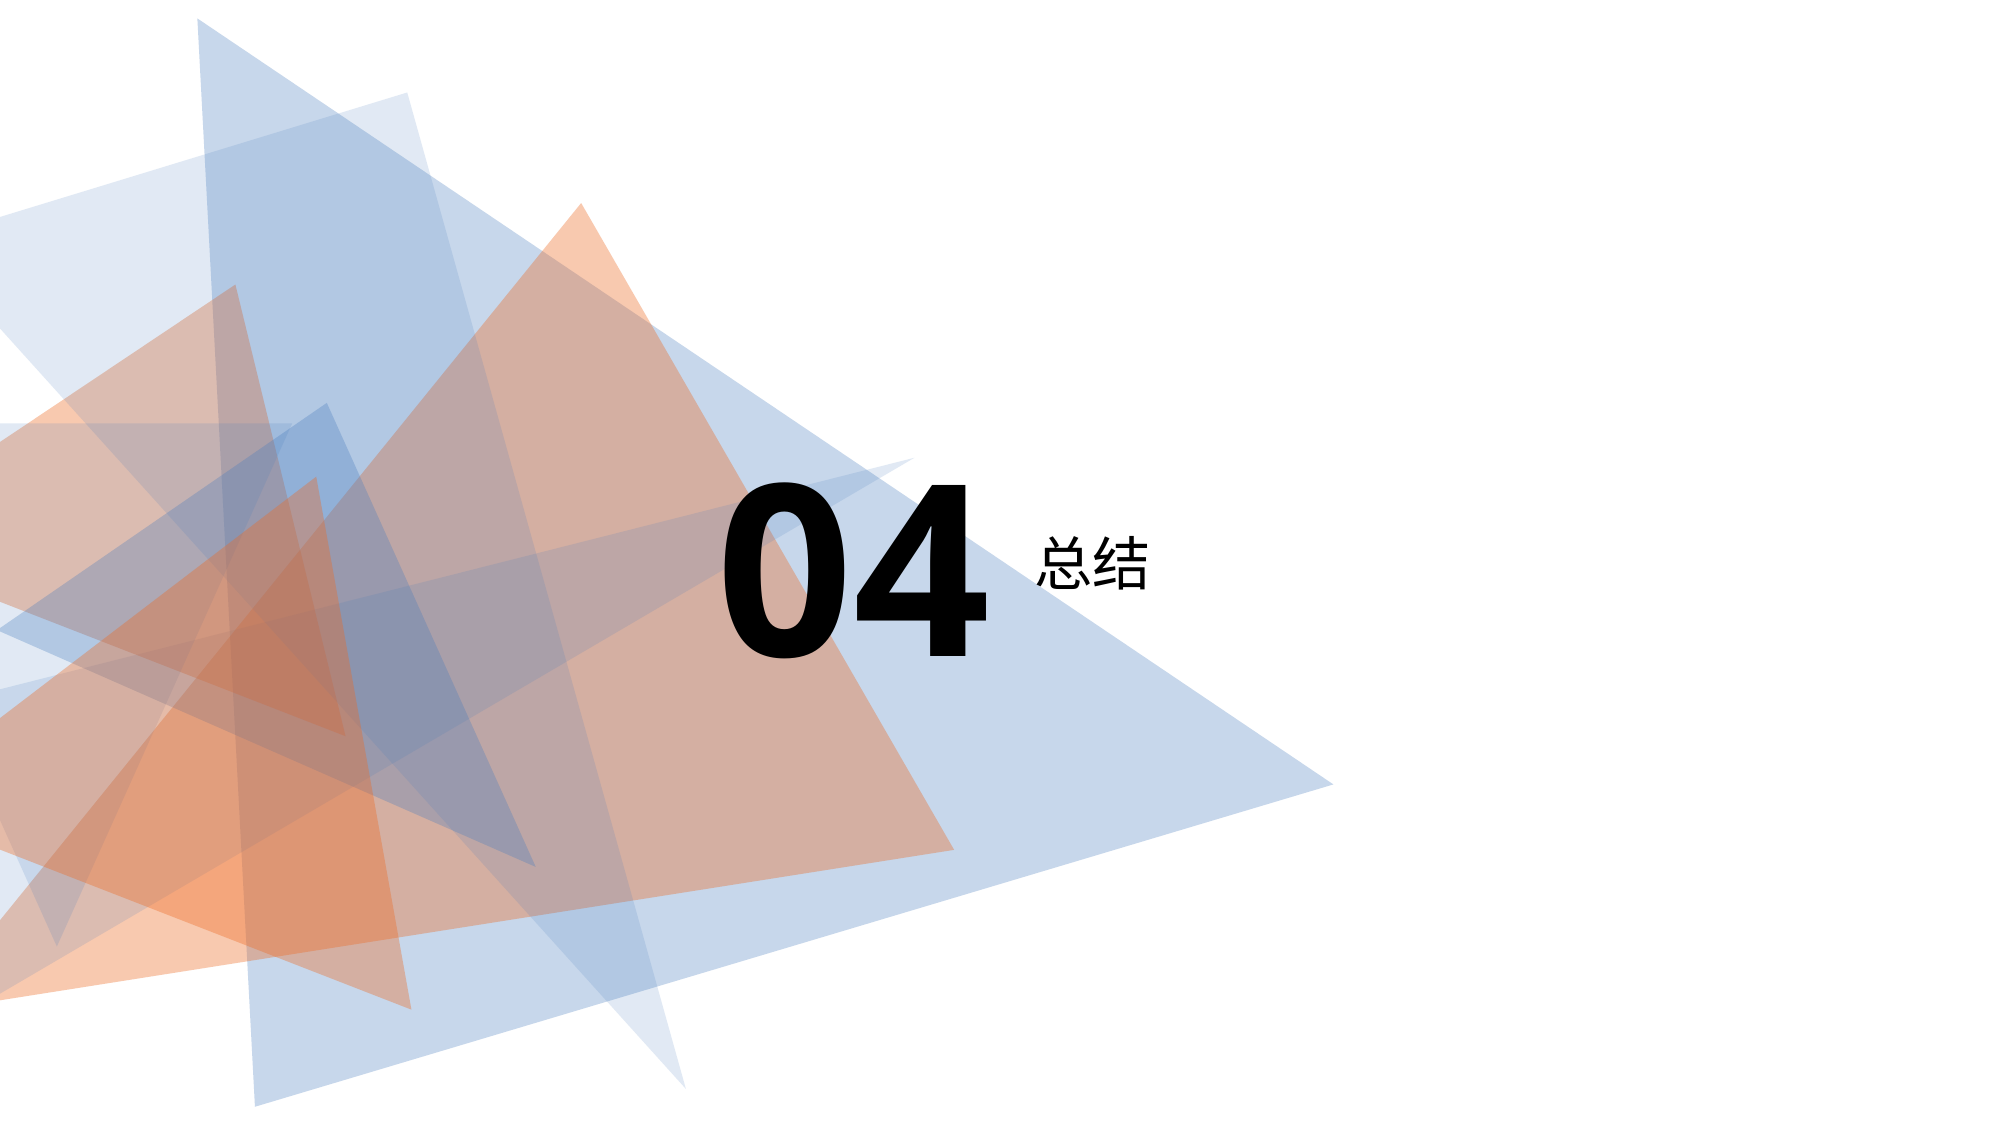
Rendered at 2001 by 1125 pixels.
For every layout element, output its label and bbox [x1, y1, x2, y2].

text_box [0, 0, 1206, 1125]
